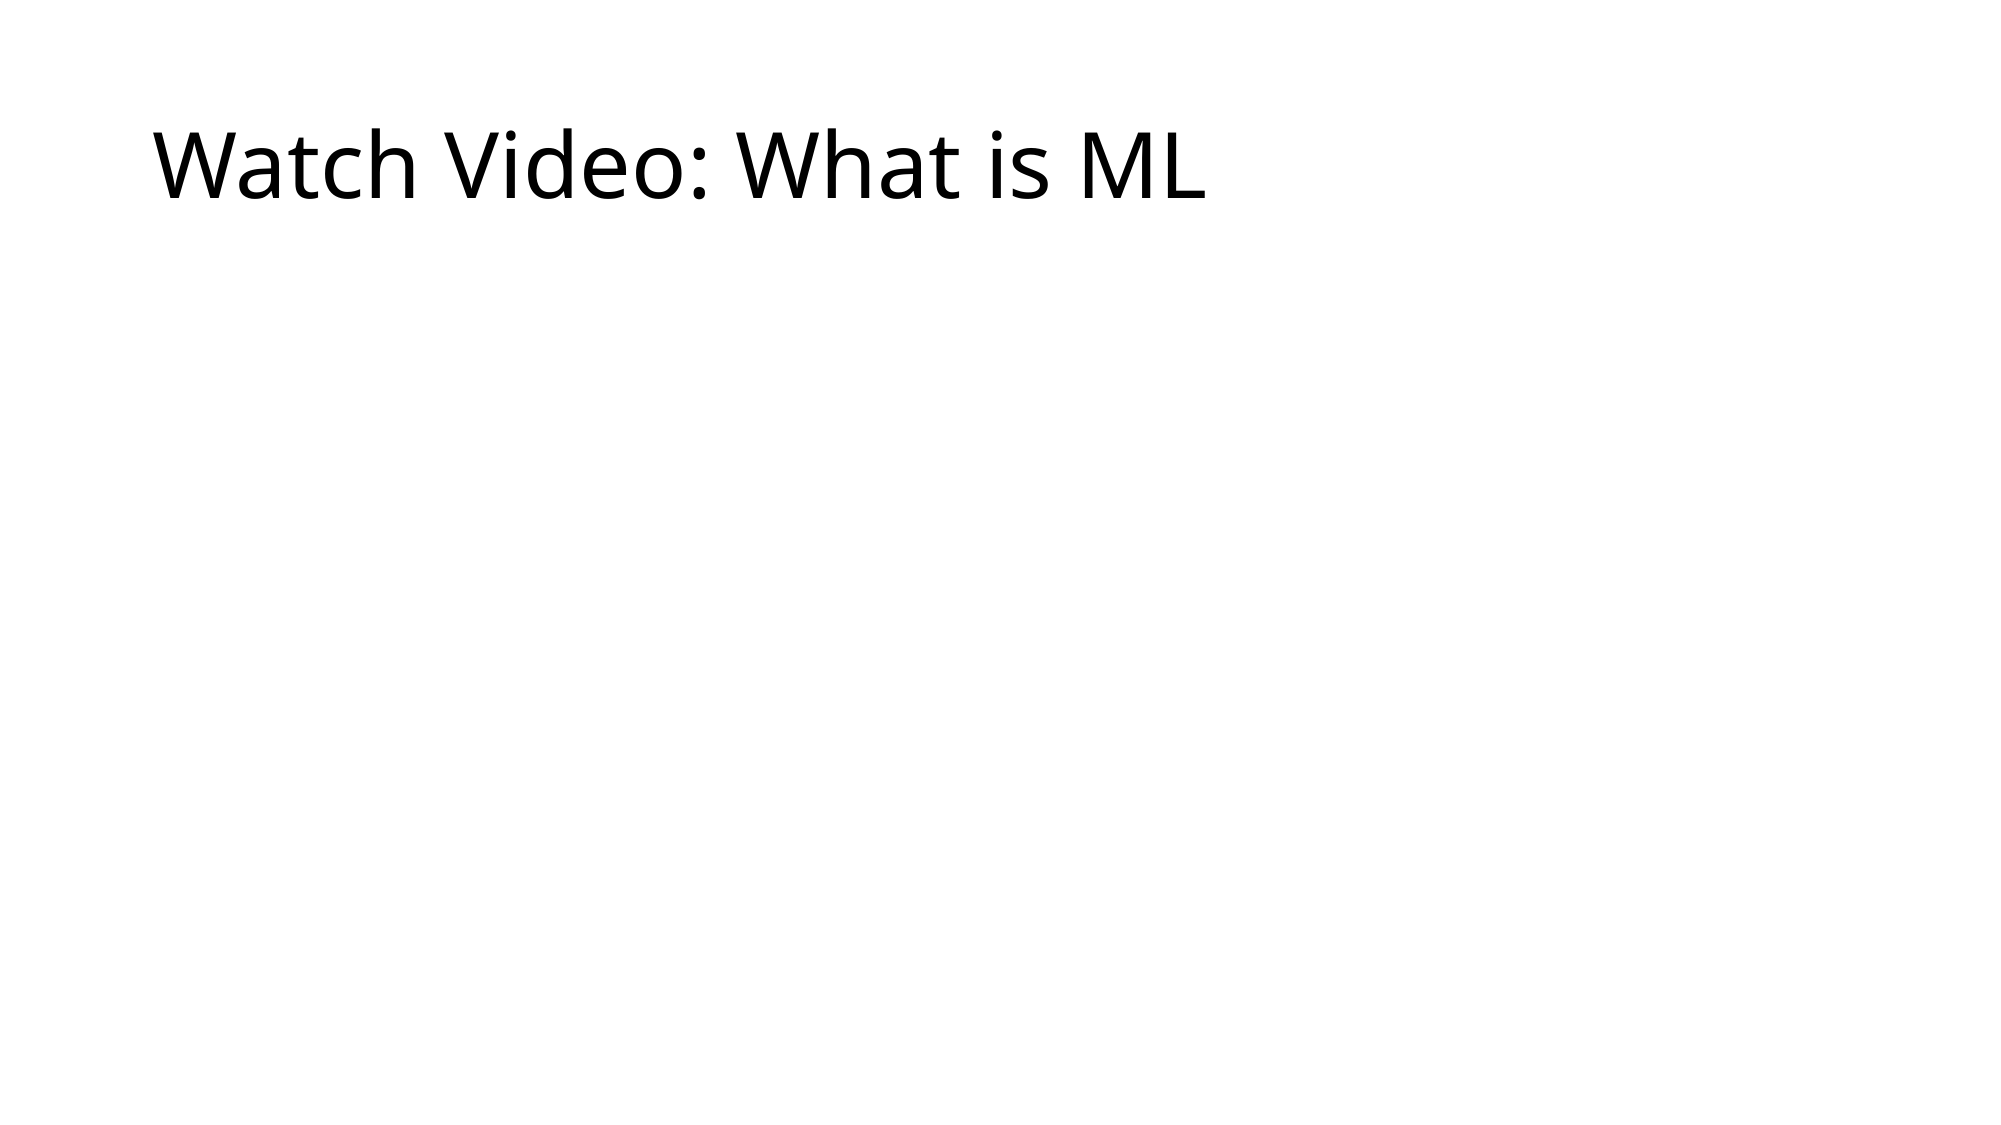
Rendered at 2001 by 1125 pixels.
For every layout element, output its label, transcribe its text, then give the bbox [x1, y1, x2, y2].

title Watch Video: What is ML [137, 59, 1863, 278]
